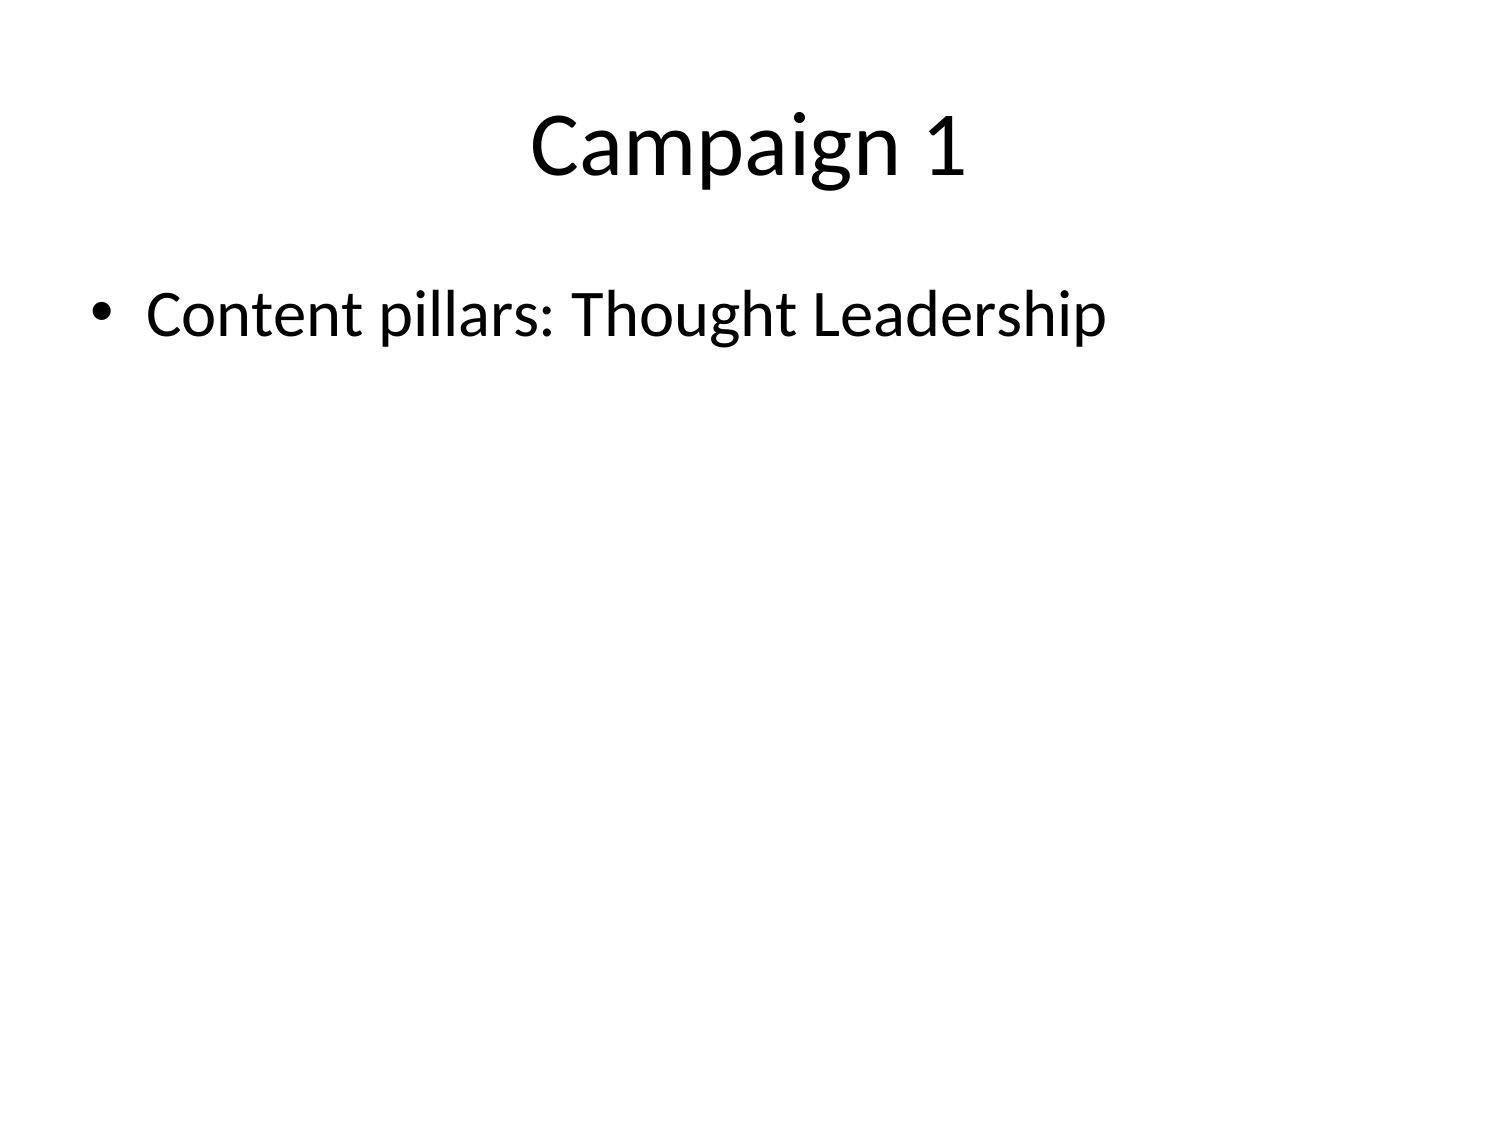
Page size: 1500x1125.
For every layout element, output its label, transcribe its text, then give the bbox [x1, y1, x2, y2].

list Content pillars: Thought Leadership [75, 262, 1425, 1005]
title Campaign 1 [75, 45, 1425, 233]
